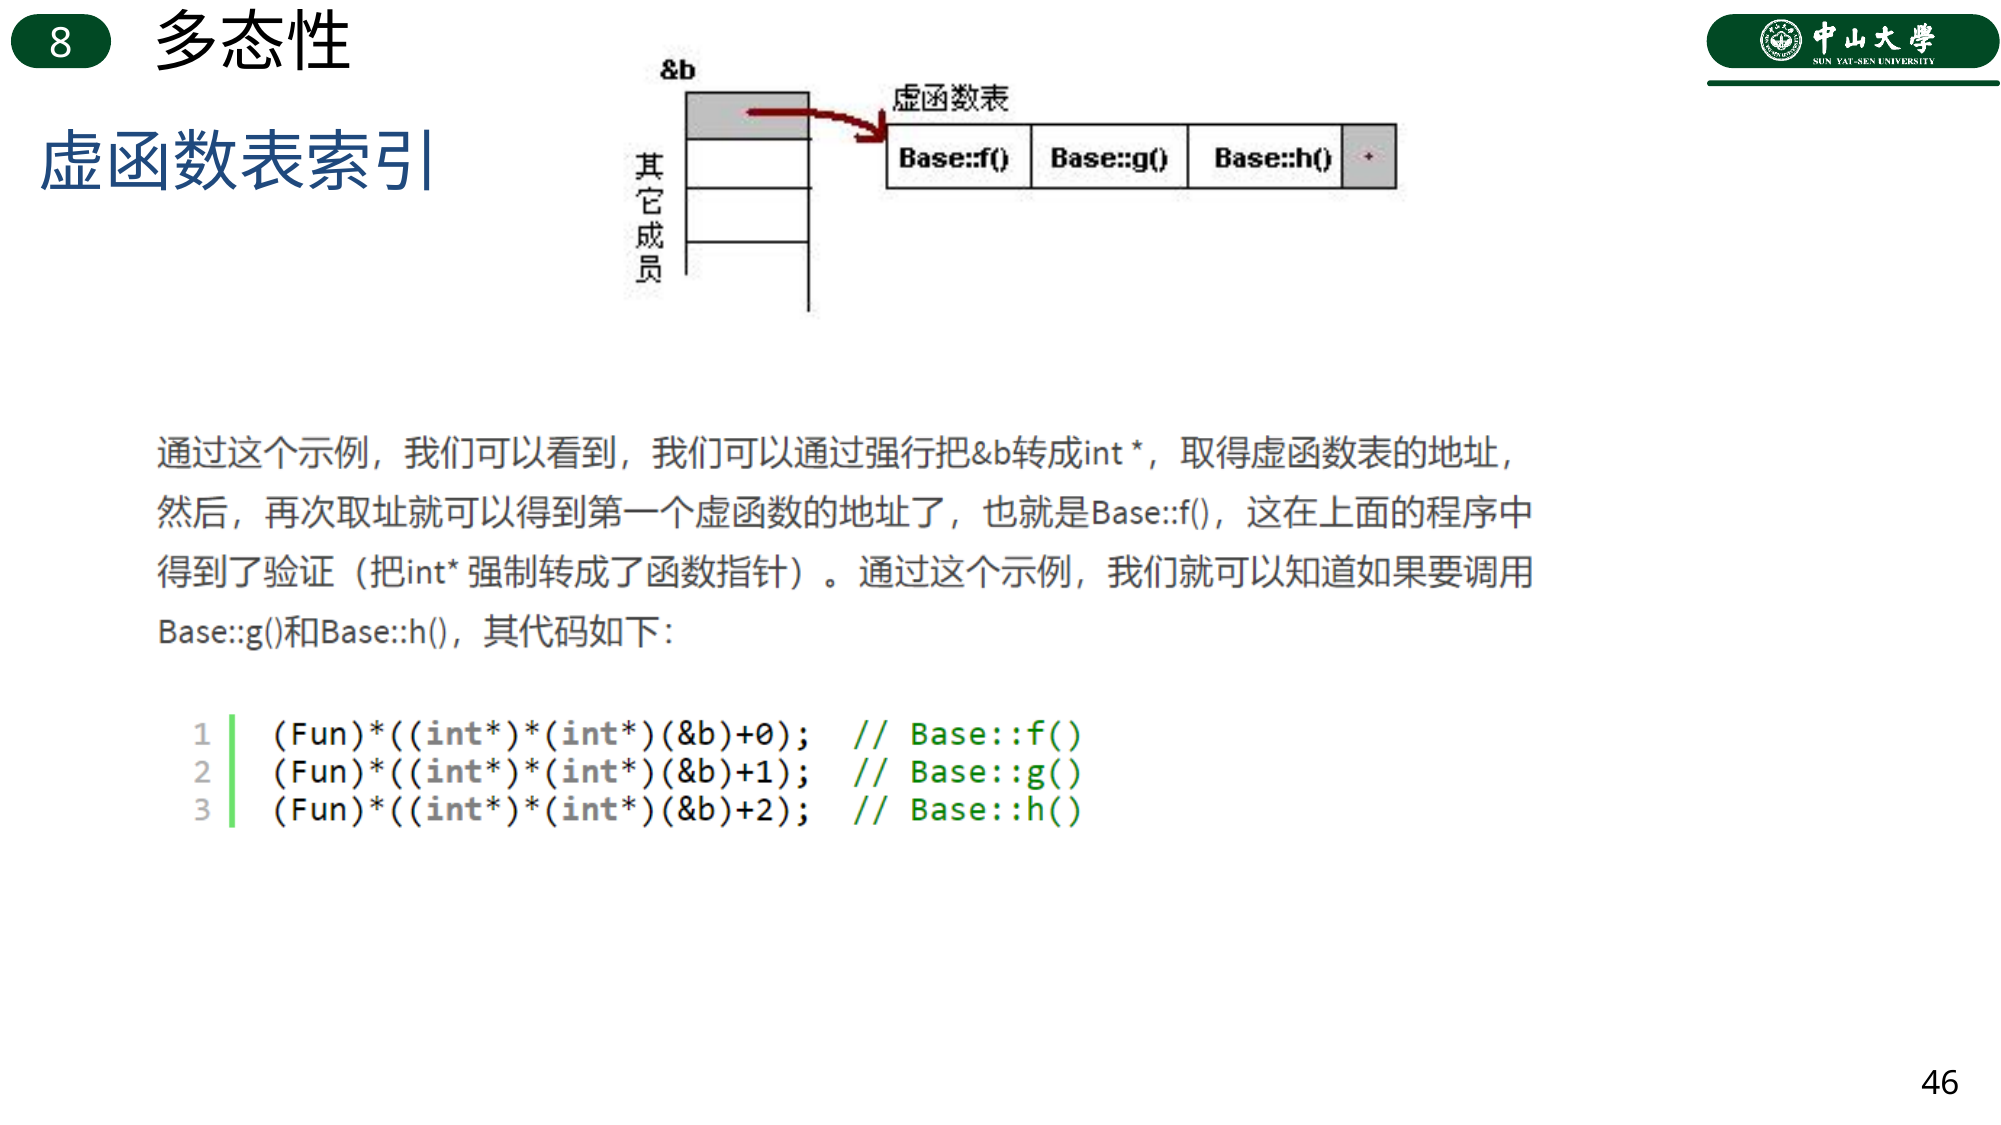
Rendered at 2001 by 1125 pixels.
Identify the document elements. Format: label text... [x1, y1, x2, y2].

picture [138, 408, 1555, 838]
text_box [1706, 14, 2000, 87]
text_box 虚函数表索引 [23, 93, 605, 226]
slide_number 46 [1901, 1053, 1975, 1114]
picture [605, 26, 1415, 342]
text_box 8 [9, 13, 113, 70]
text_box 多态性 [138, 0, 369, 87]
picture [1749, 8, 1957, 82]
